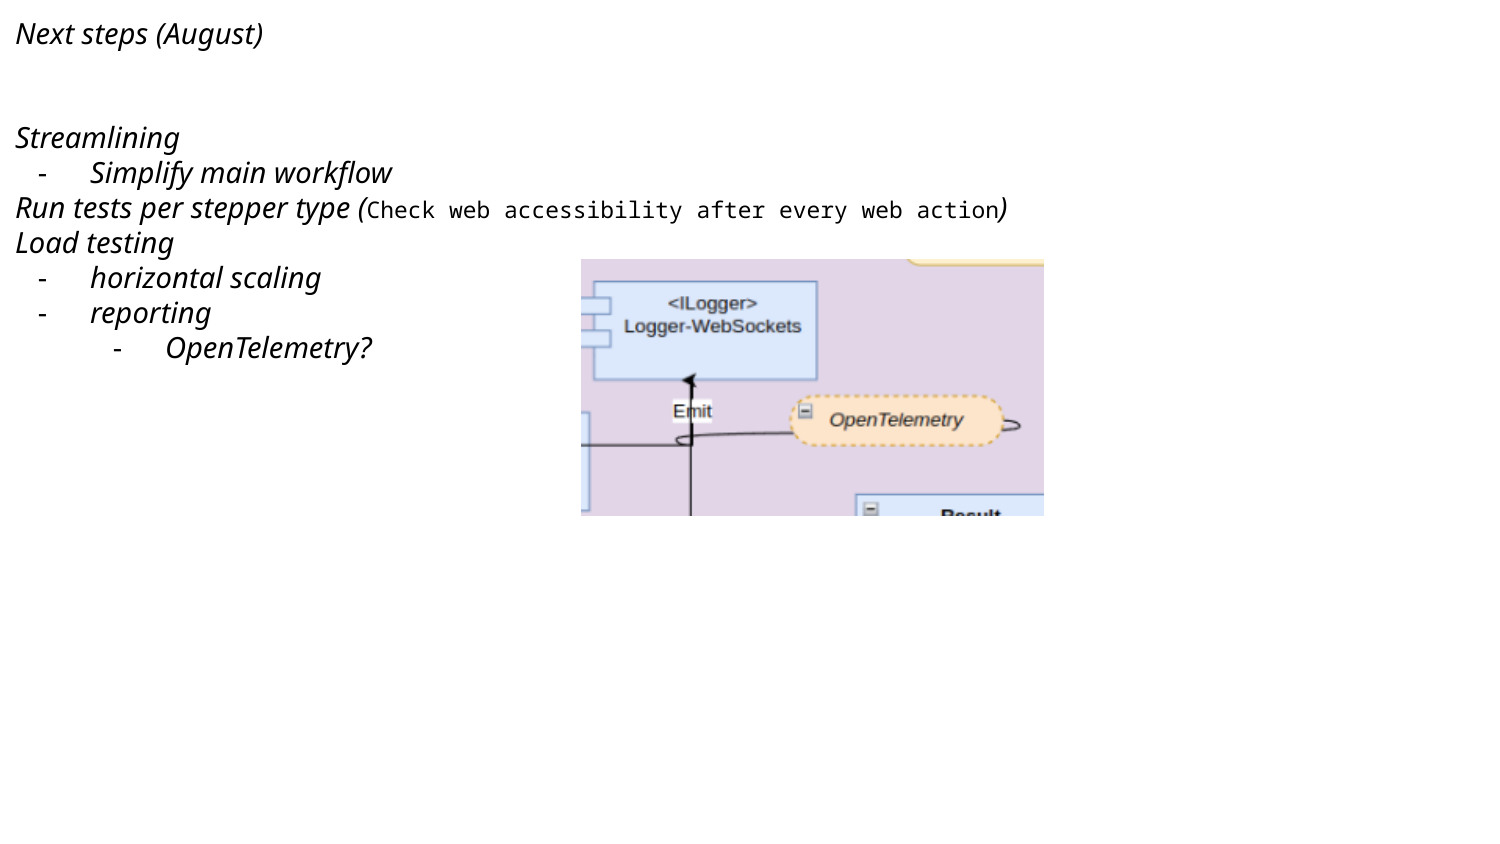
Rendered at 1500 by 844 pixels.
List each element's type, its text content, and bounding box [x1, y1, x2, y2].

text_box Next steps (August) Streamlining Simplify main workflow Run tests per stepper type (Check web accessibility after every web action) Load testing horizontal scaling reporting OpenTelemetry? [0, 0, 1411, 380]
picture [580, 258, 1044, 516]
